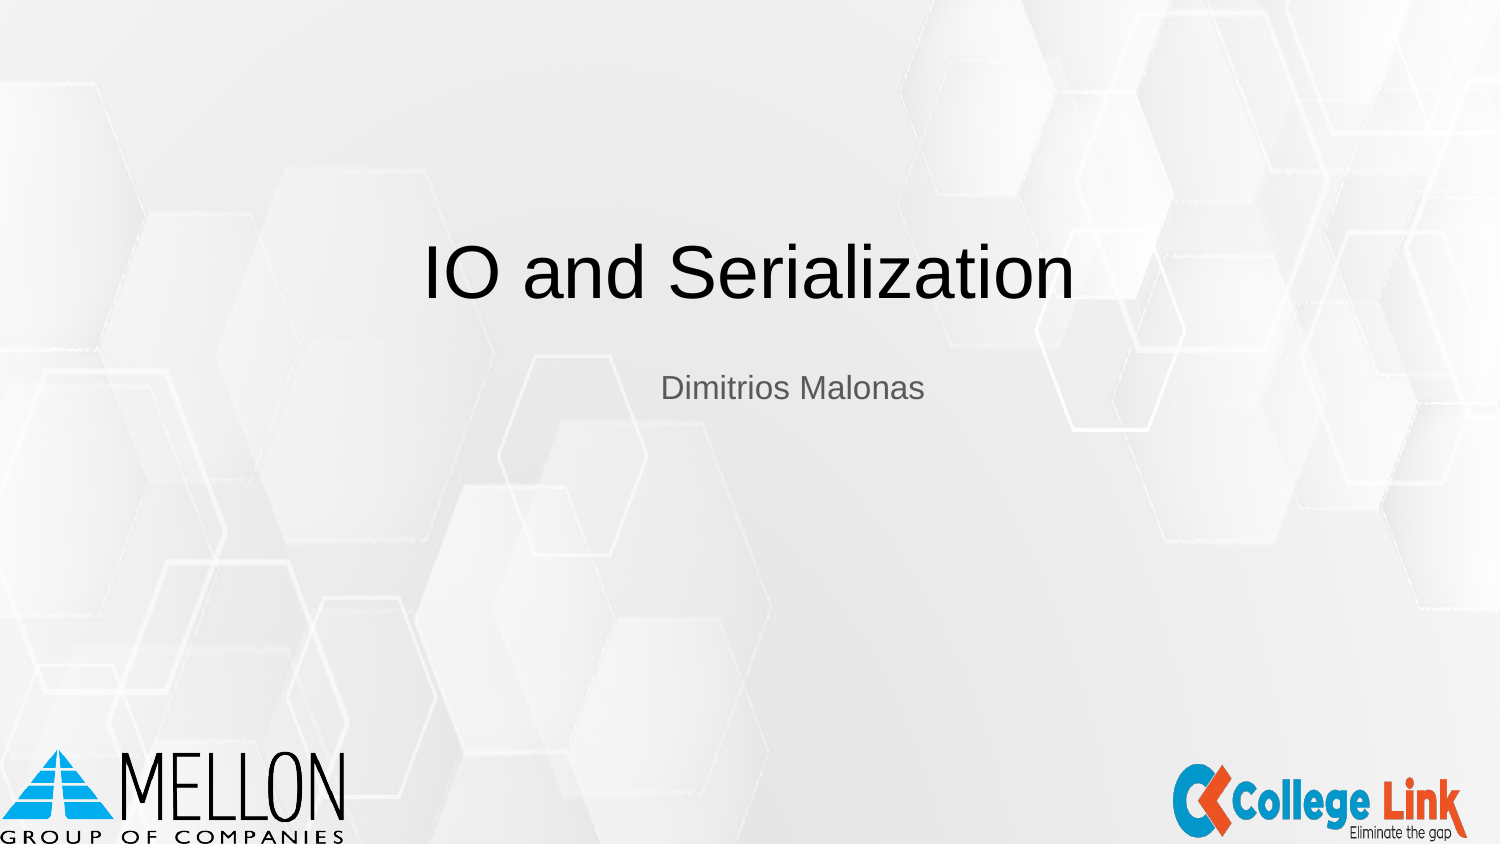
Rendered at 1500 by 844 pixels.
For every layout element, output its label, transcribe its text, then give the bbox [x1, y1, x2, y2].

text_box Dimitrios Malonas [363, 361, 1223, 542]
text_box IO and Serialization [320, 74, 1180, 330]
picture [0, 0, 1500, 844]
